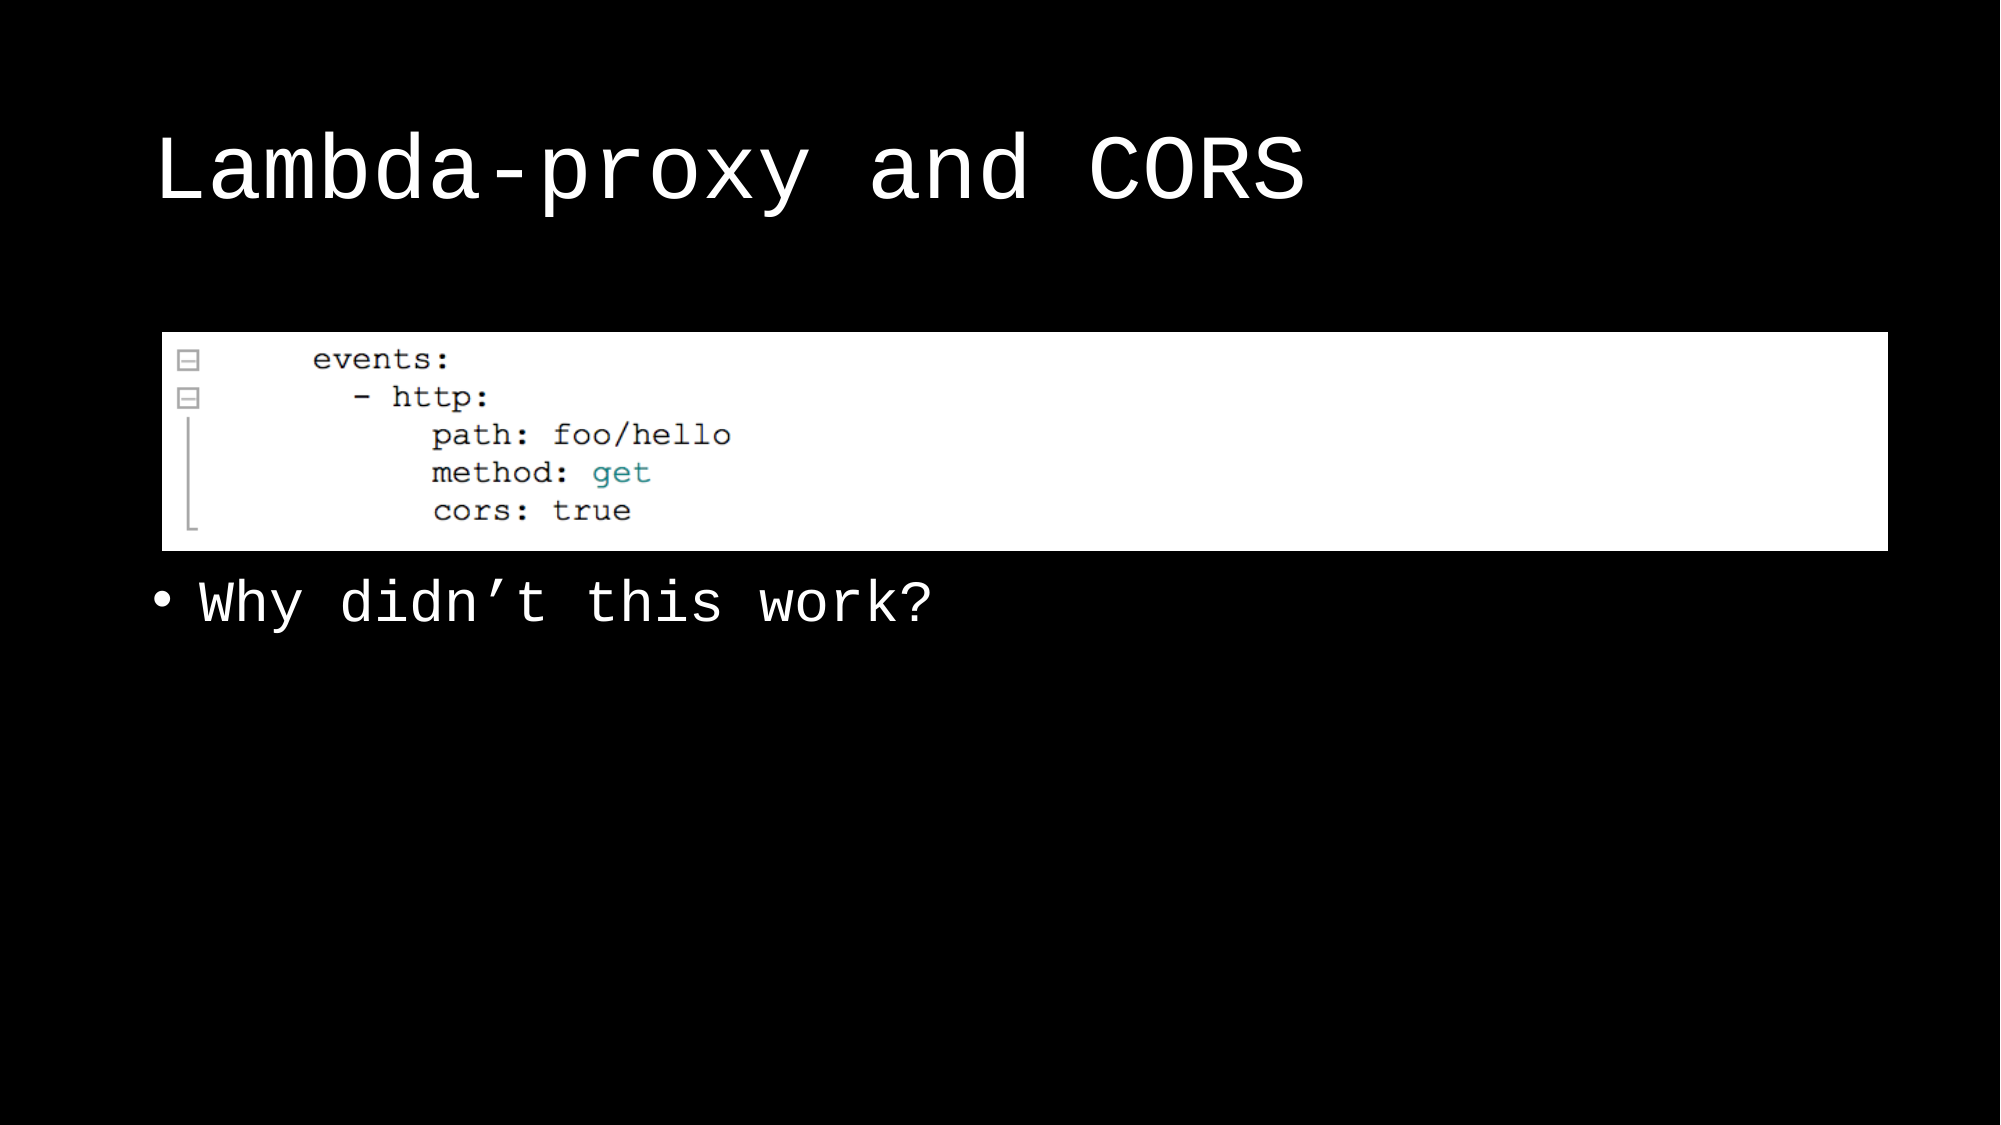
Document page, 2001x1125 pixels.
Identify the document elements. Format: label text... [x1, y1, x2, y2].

picture [162, 332, 1888, 551]
title Lambda-proxy and CORS [137, 59, 1863, 278]
text_box Why didn’t this work? [137, 555, 1863, 641]
